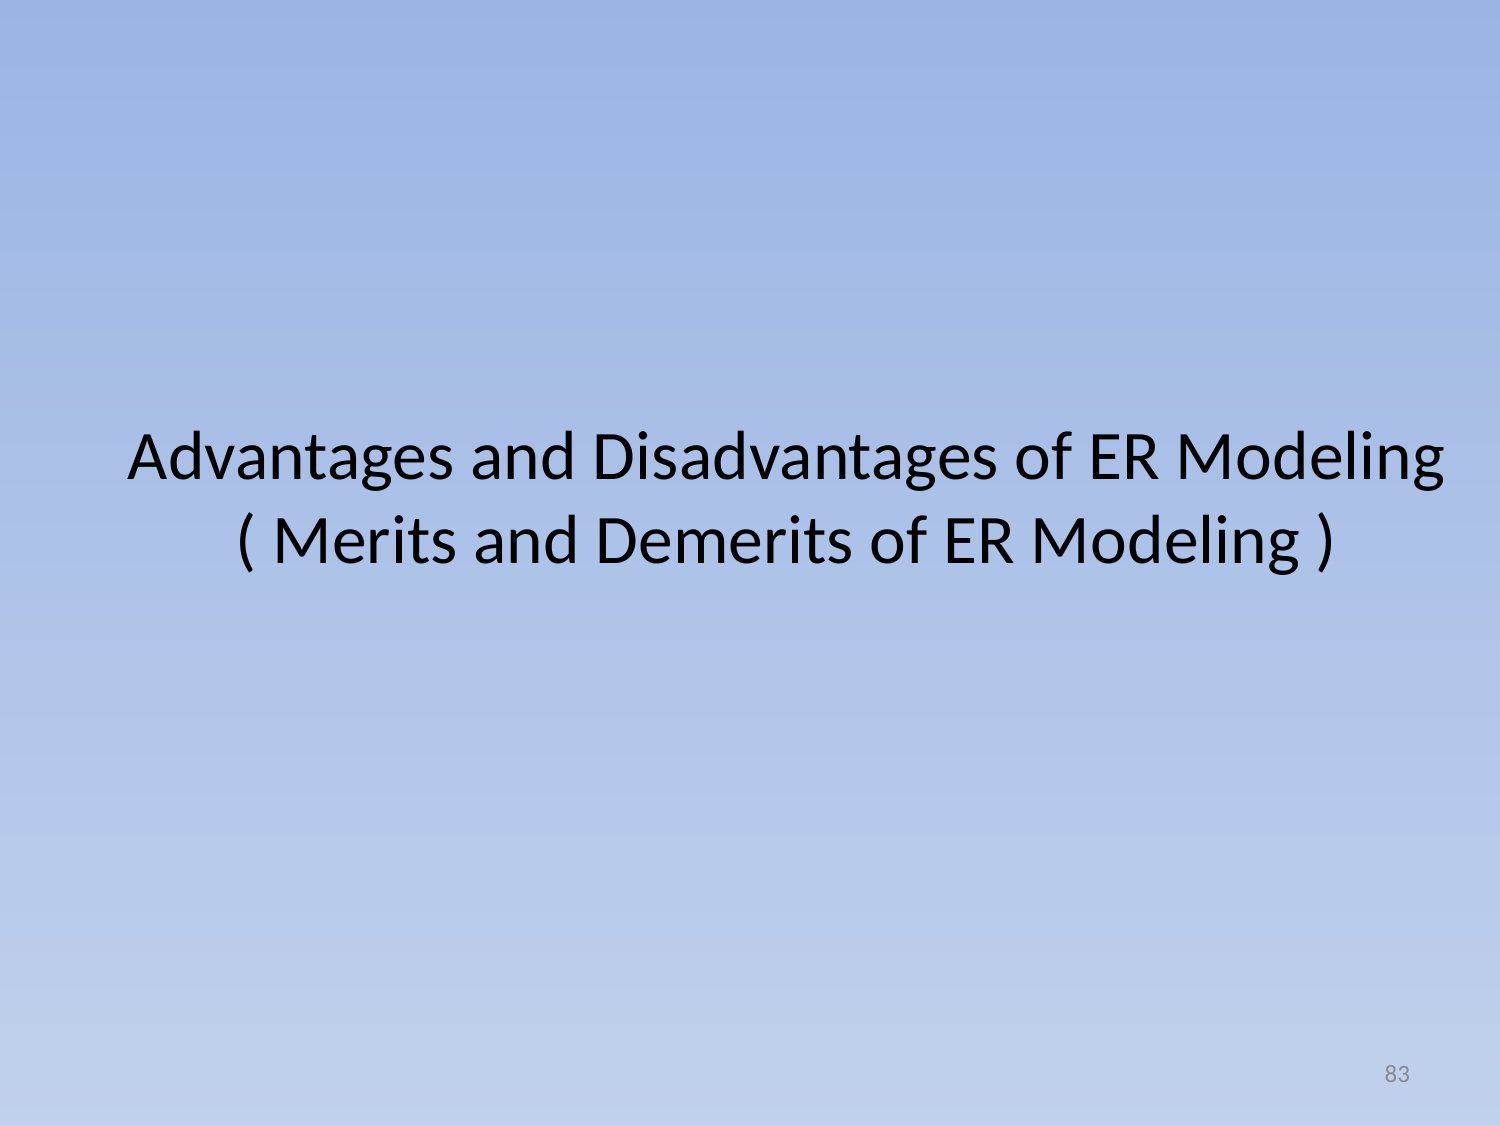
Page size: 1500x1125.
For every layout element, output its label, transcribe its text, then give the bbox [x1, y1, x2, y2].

slide_number 83 [1074, 1042, 1425, 1103]
title Advantages and Disadvantages of ER Modeling ( Merits and Demerits of ER Modeling ) [112, 399, 1463, 588]
